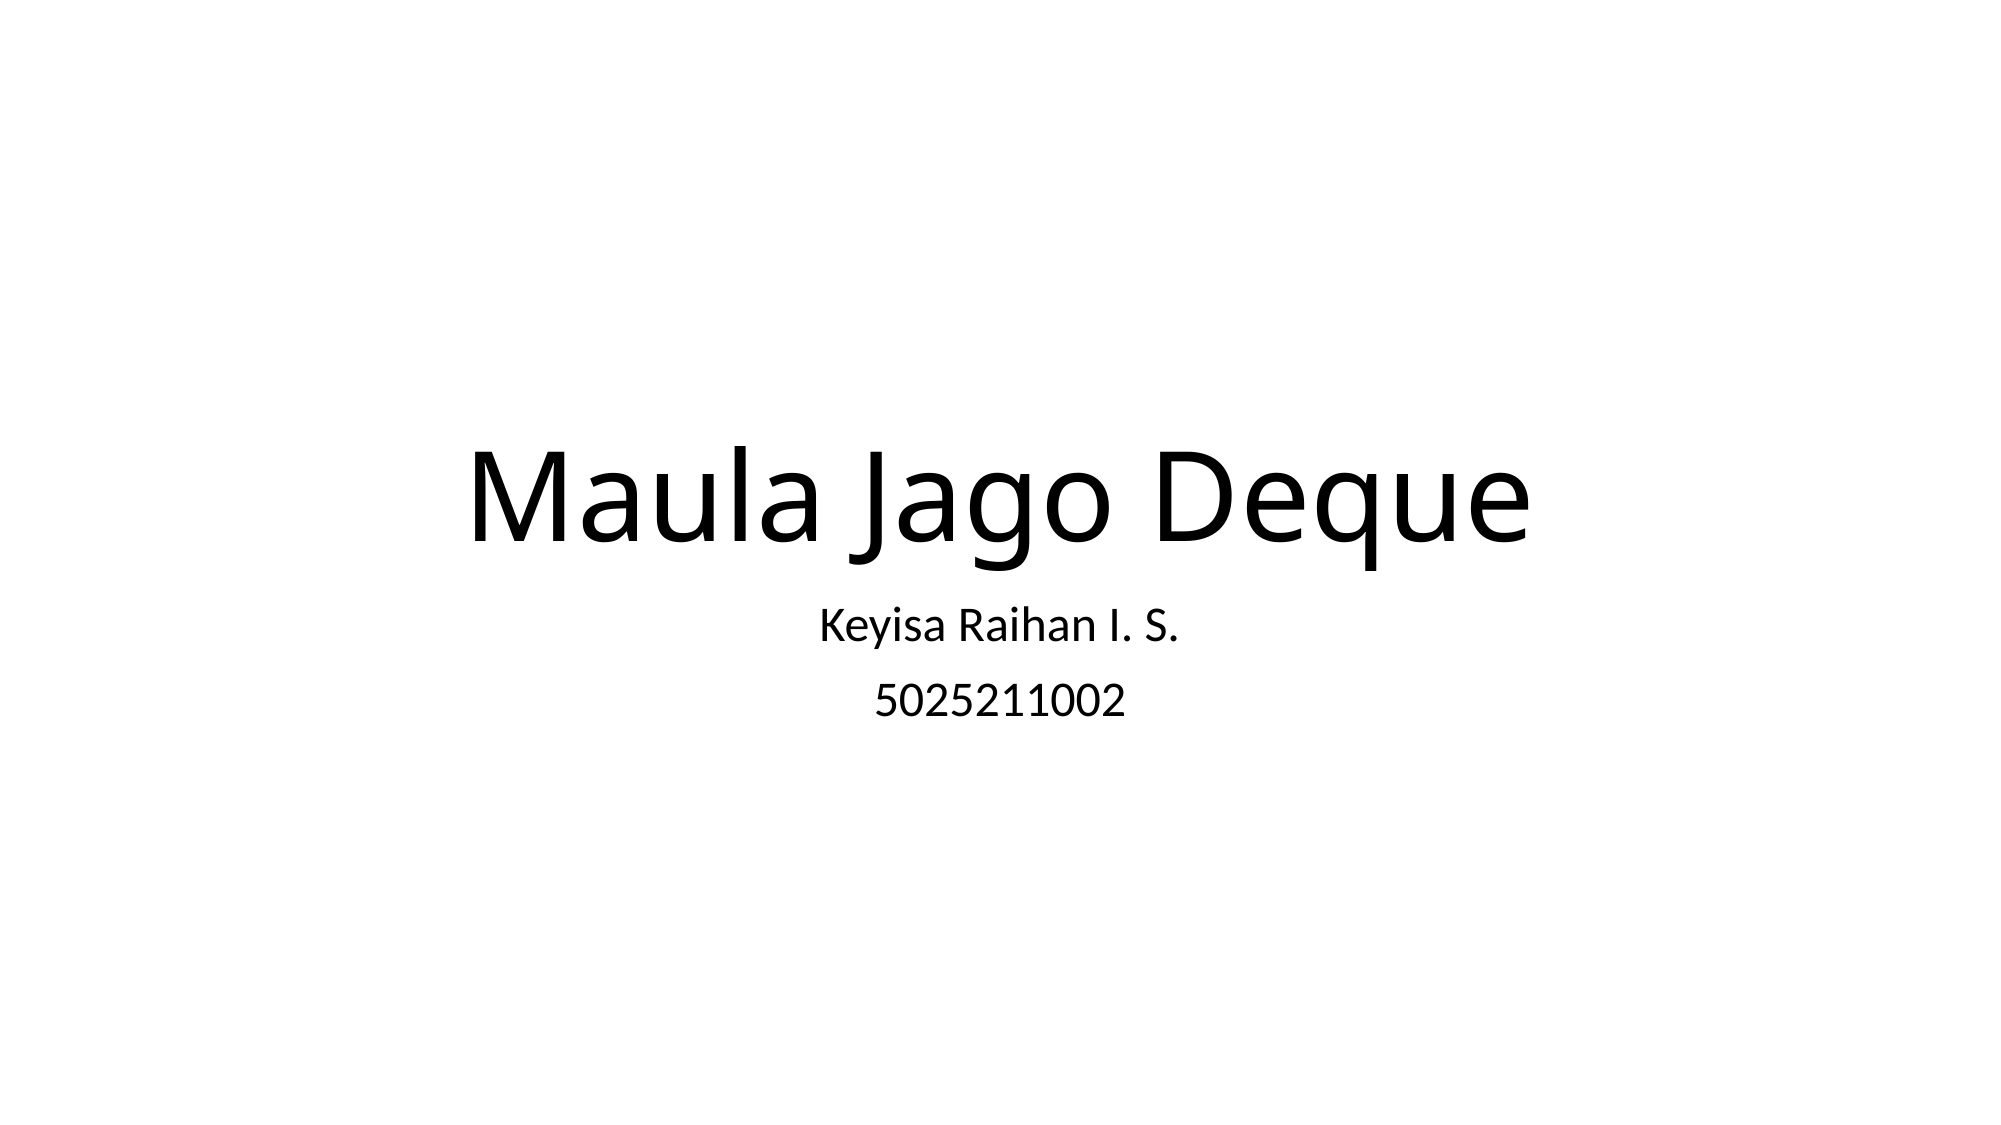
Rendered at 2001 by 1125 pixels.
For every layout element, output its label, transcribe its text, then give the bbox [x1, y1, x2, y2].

title Maula Jago Deque [249, 184, 1750, 576]
subtitle Keyisa Raihan I. S. 5025211002 [249, 590, 1750, 863]
